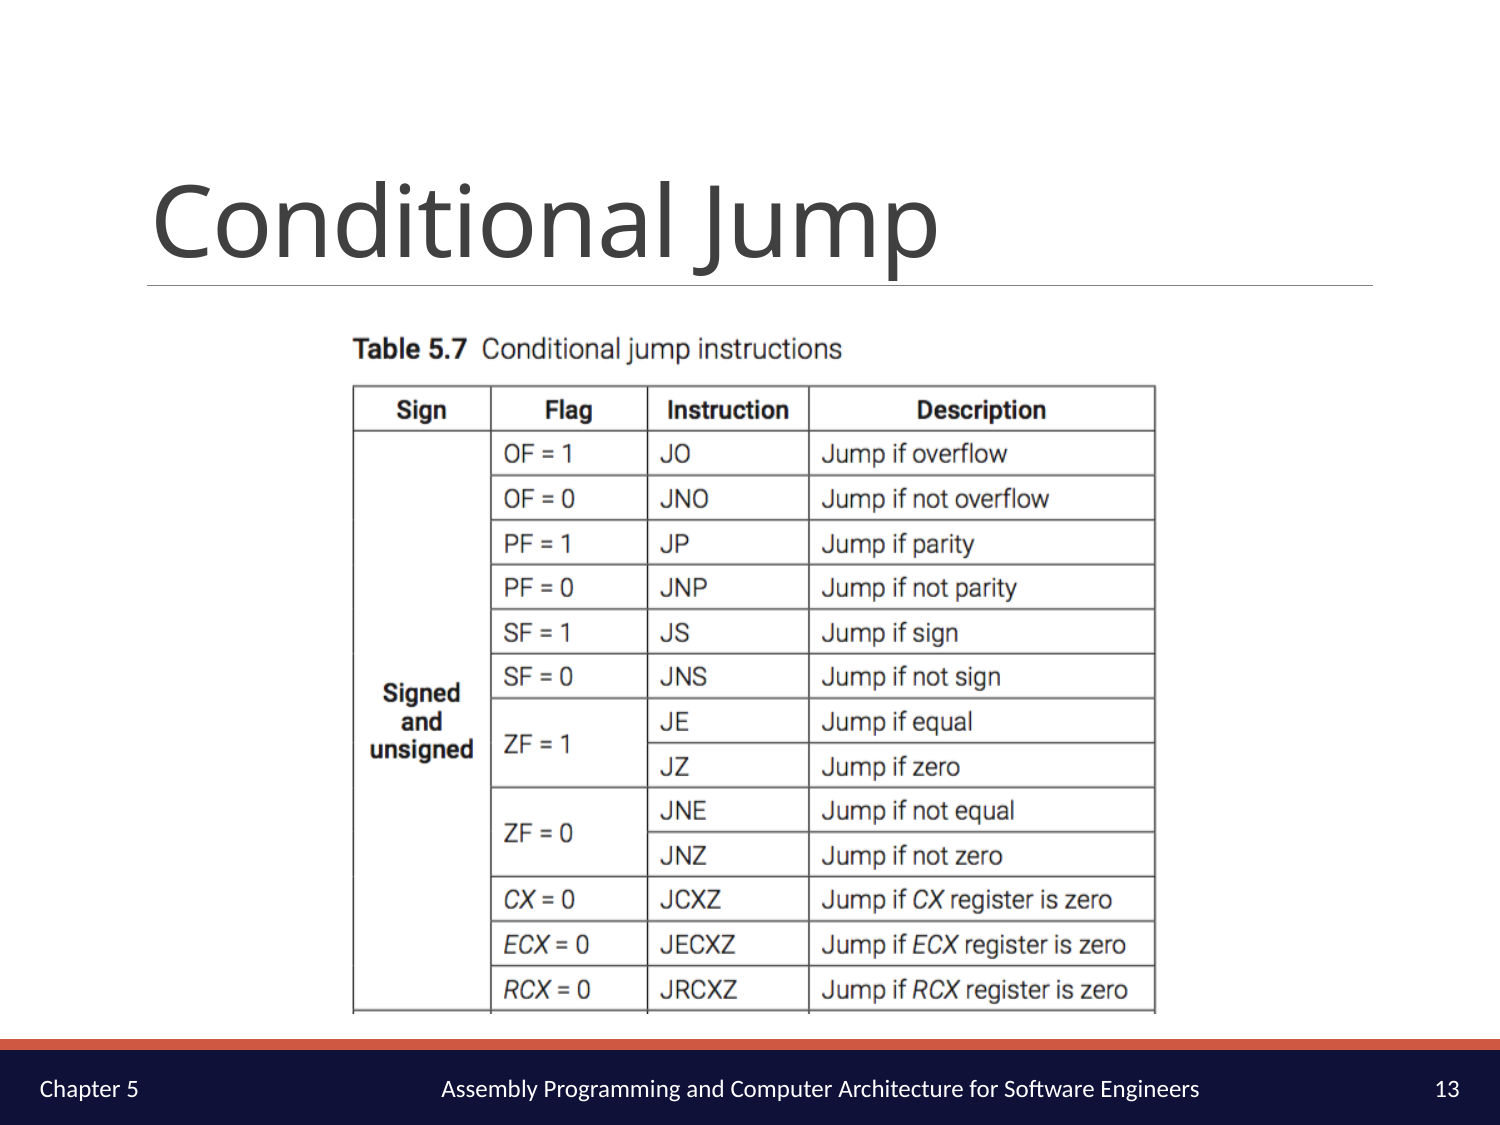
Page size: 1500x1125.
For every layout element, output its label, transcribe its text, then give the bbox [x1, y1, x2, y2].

title Conditional Jump [135, 47, 1373, 285]
slide_number Chapter 5 [24, 1057, 330, 1118]
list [343, 328, 1164, 1014]
slide_number 13 [1313, 1057, 1475, 1118]
footer Assembly Programming and Computer Architecture for Software Engineers [354, 1057, 1289, 1118]
